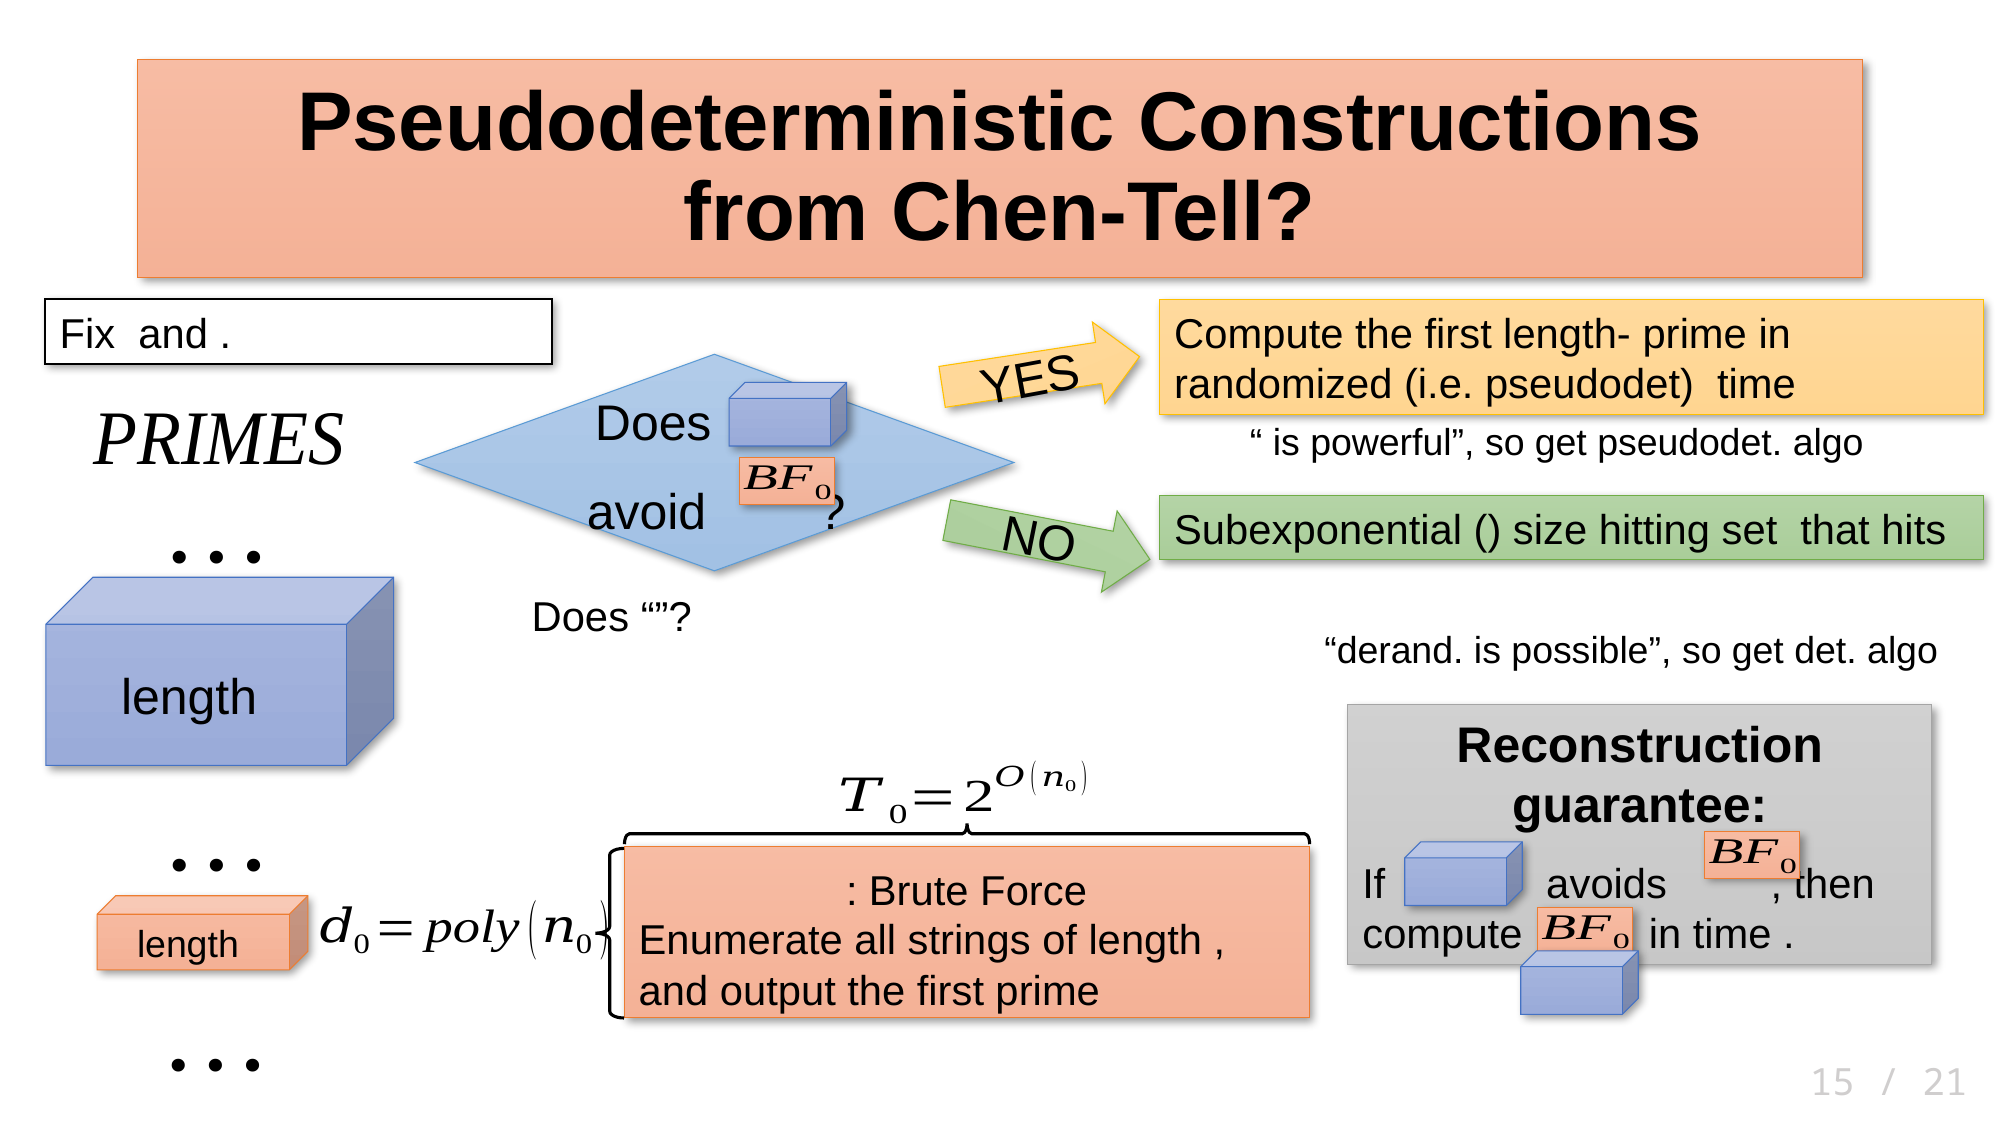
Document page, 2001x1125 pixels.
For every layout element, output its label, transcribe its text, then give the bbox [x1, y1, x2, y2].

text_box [45, 467, 394, 1097]
text_box “derand. is possible”, so get det. algo [1309, 618, 1966, 678]
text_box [940, 330, 1141, 418]
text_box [1347, 704, 1932, 1018]
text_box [394, 760, 1310, 1023]
title Pseudodeterministic Constructions from Chen-Tell? [137, 59, 1863, 278]
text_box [414, 354, 1014, 571]
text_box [944, 497, 1152, 582]
text_box 15 / 21 [1794, 1050, 2000, 1110]
